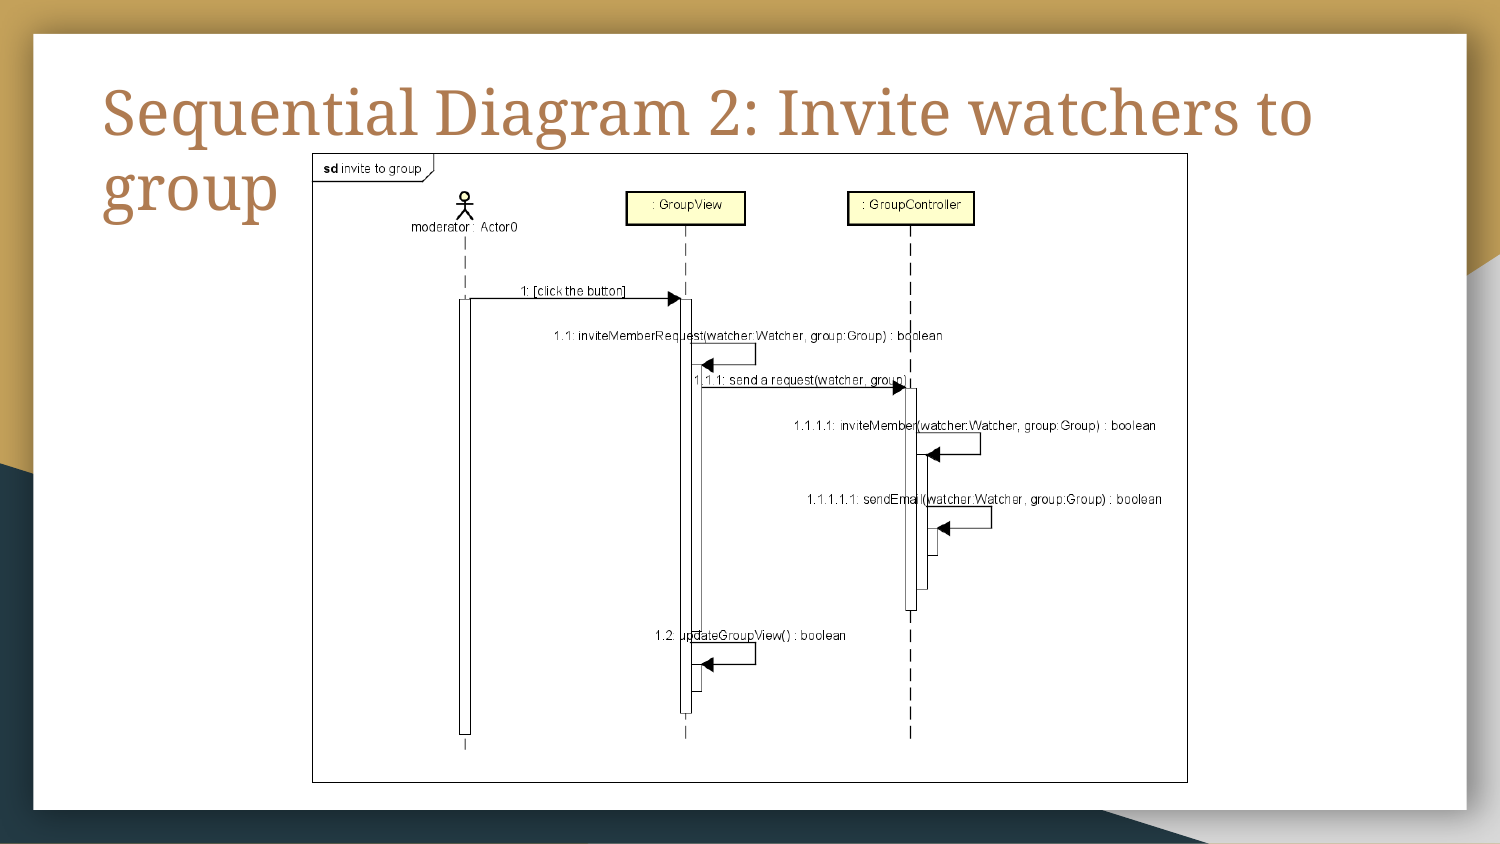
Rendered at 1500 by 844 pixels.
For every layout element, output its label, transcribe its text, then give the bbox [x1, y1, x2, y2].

text_box Sequential Diagram 2: Invite watchers to group [87, 57, 1500, 160]
picture [309, 150, 1190, 786]
